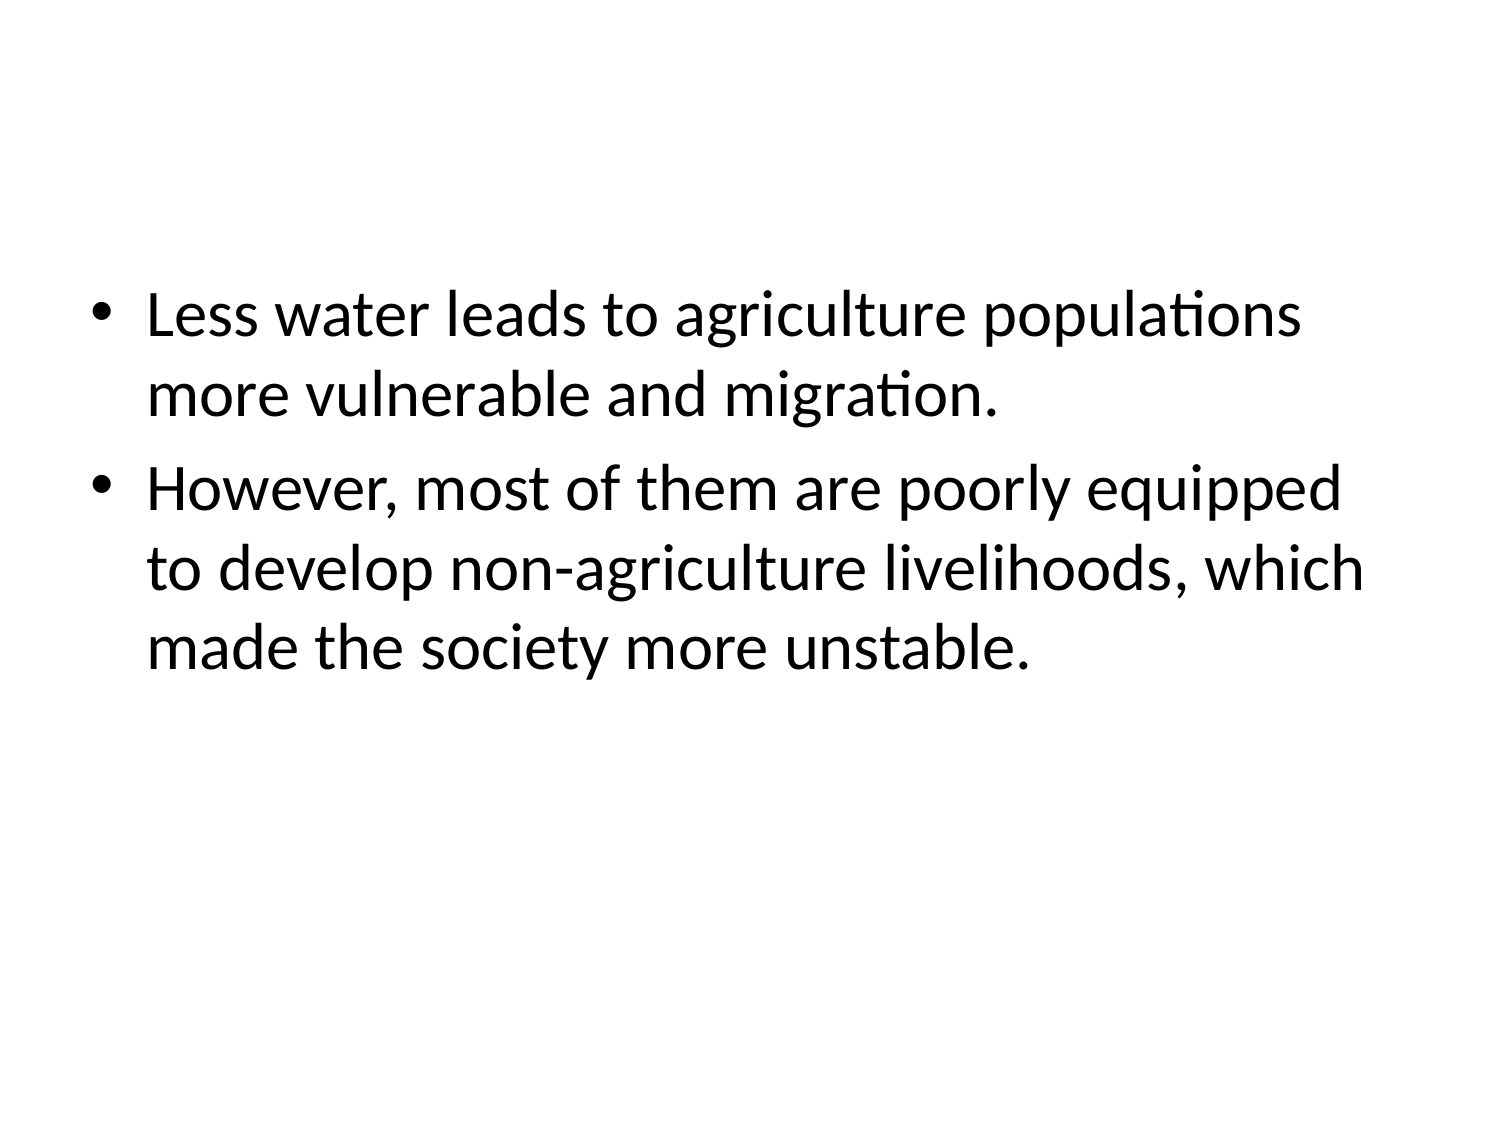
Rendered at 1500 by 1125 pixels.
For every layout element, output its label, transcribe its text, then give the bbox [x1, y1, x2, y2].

list Less water leads to agriculture populations more vulnerable and migration. However, most of them are poorly equipped to develop non-agriculture livelihoods, which made the society more unstable. [75, 262, 1425, 1005]
